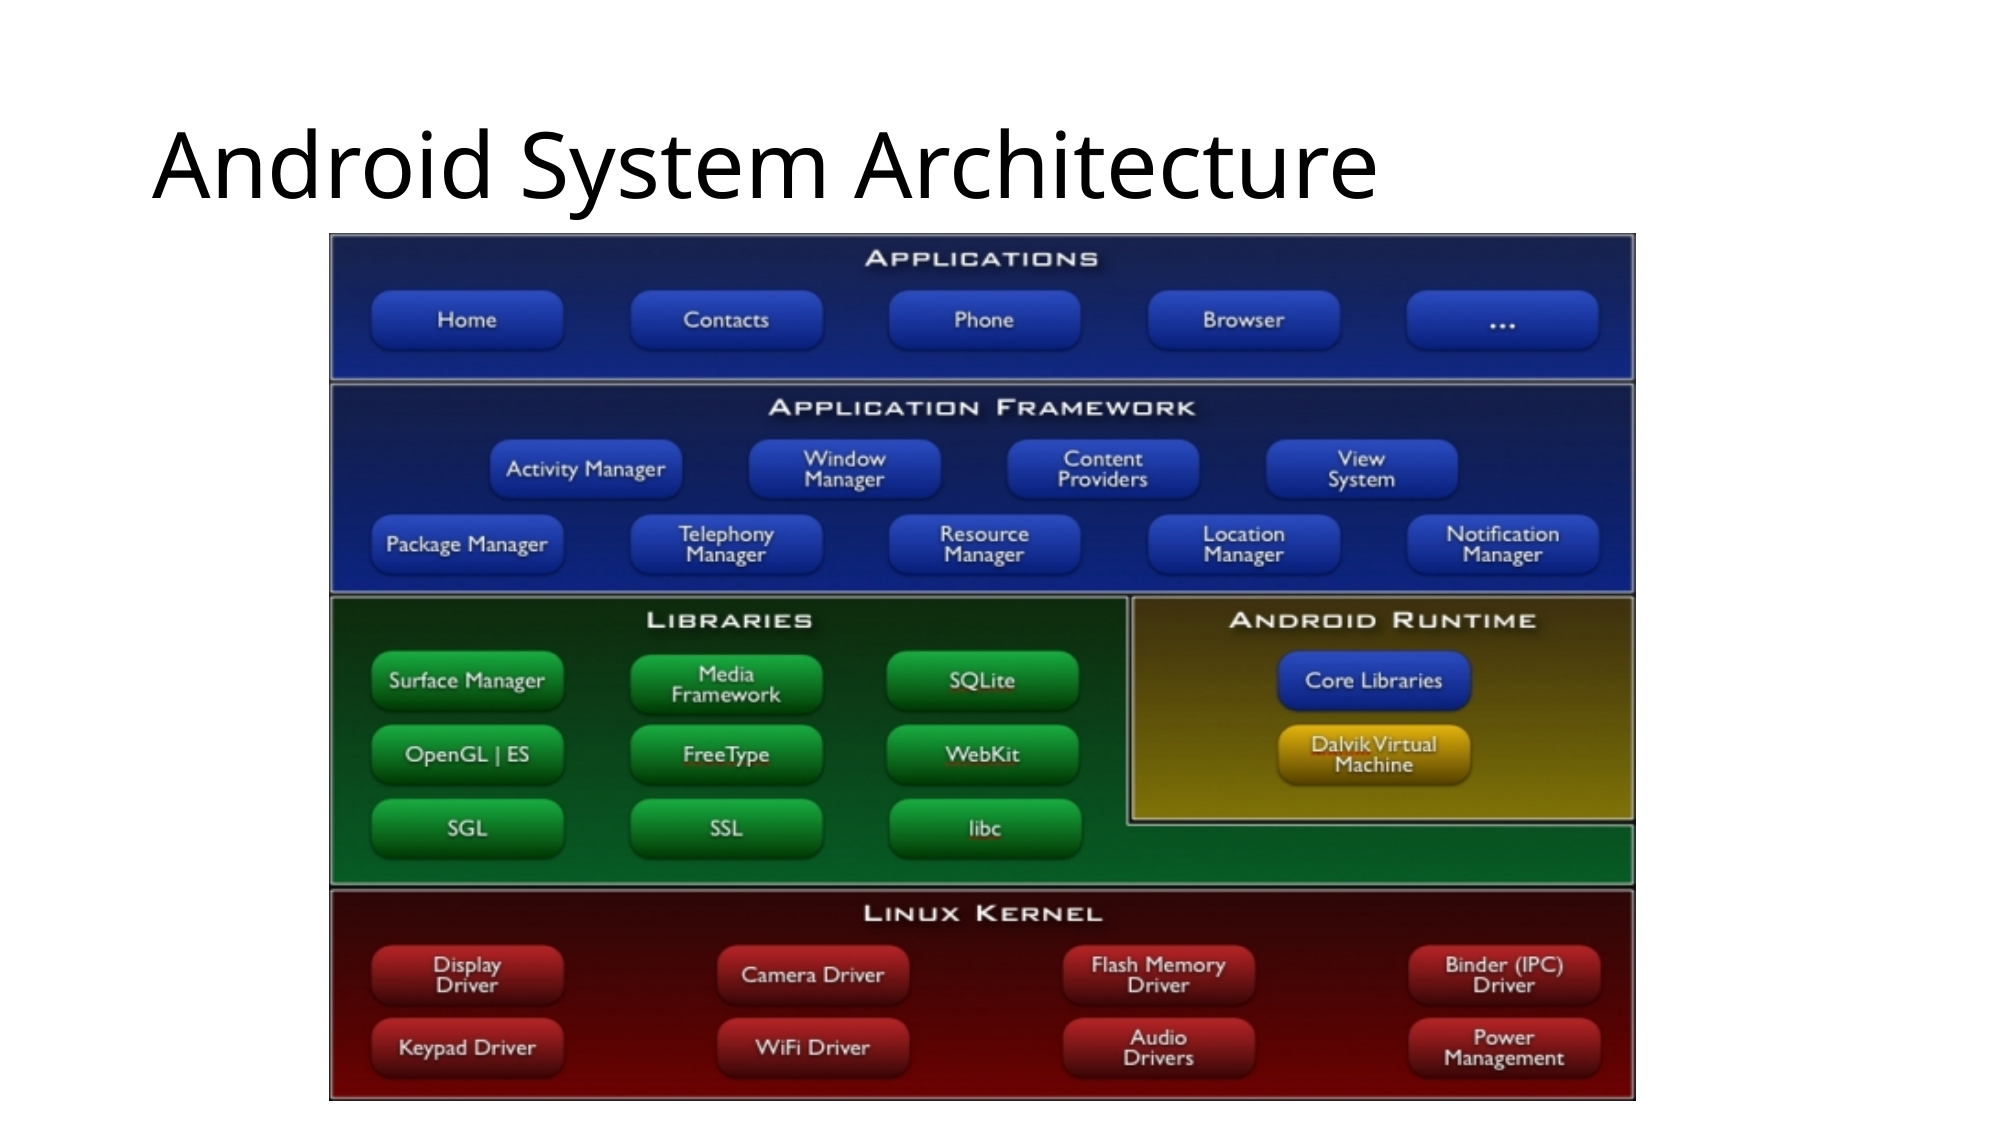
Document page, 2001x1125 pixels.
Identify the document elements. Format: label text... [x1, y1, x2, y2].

picture [329, 233, 1636, 1101]
title Android System Architecture [137, 59, 1863, 278]
